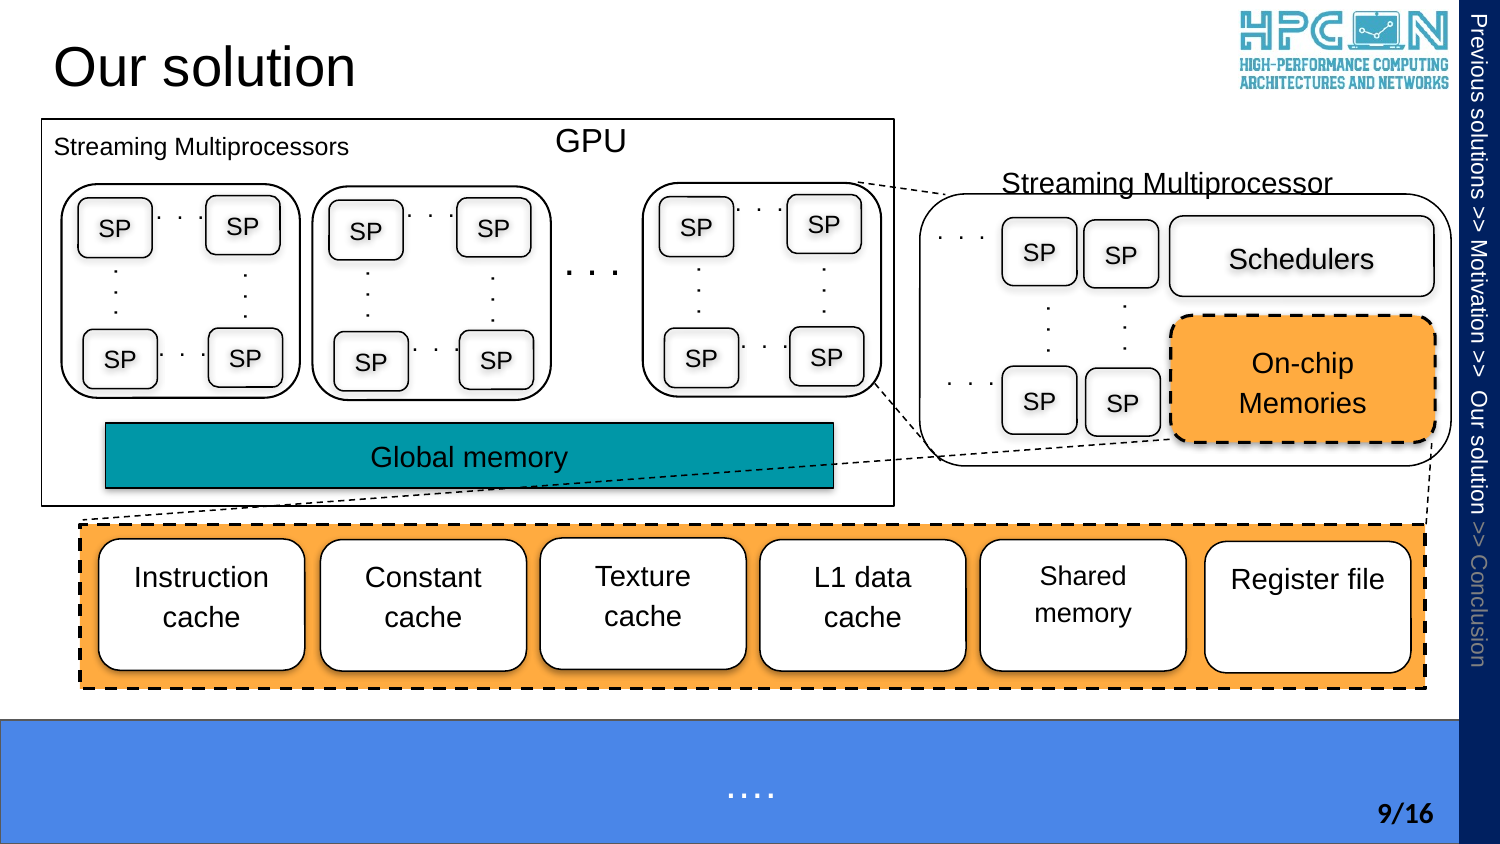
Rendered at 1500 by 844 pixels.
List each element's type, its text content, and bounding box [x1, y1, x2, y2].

title Our solution [38, 48, 1437, 110]
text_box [38, 111, 1470, 690]
picture [1238, 9, 1449, 90]
slide_number 9/16 [1353, 782, 1458, 843]
text_box …. [0, 720, 1459, 844]
text_box Previous solutions >> Motivation >> Our solution >> Conclusion [1459, 0, 1500, 844]
